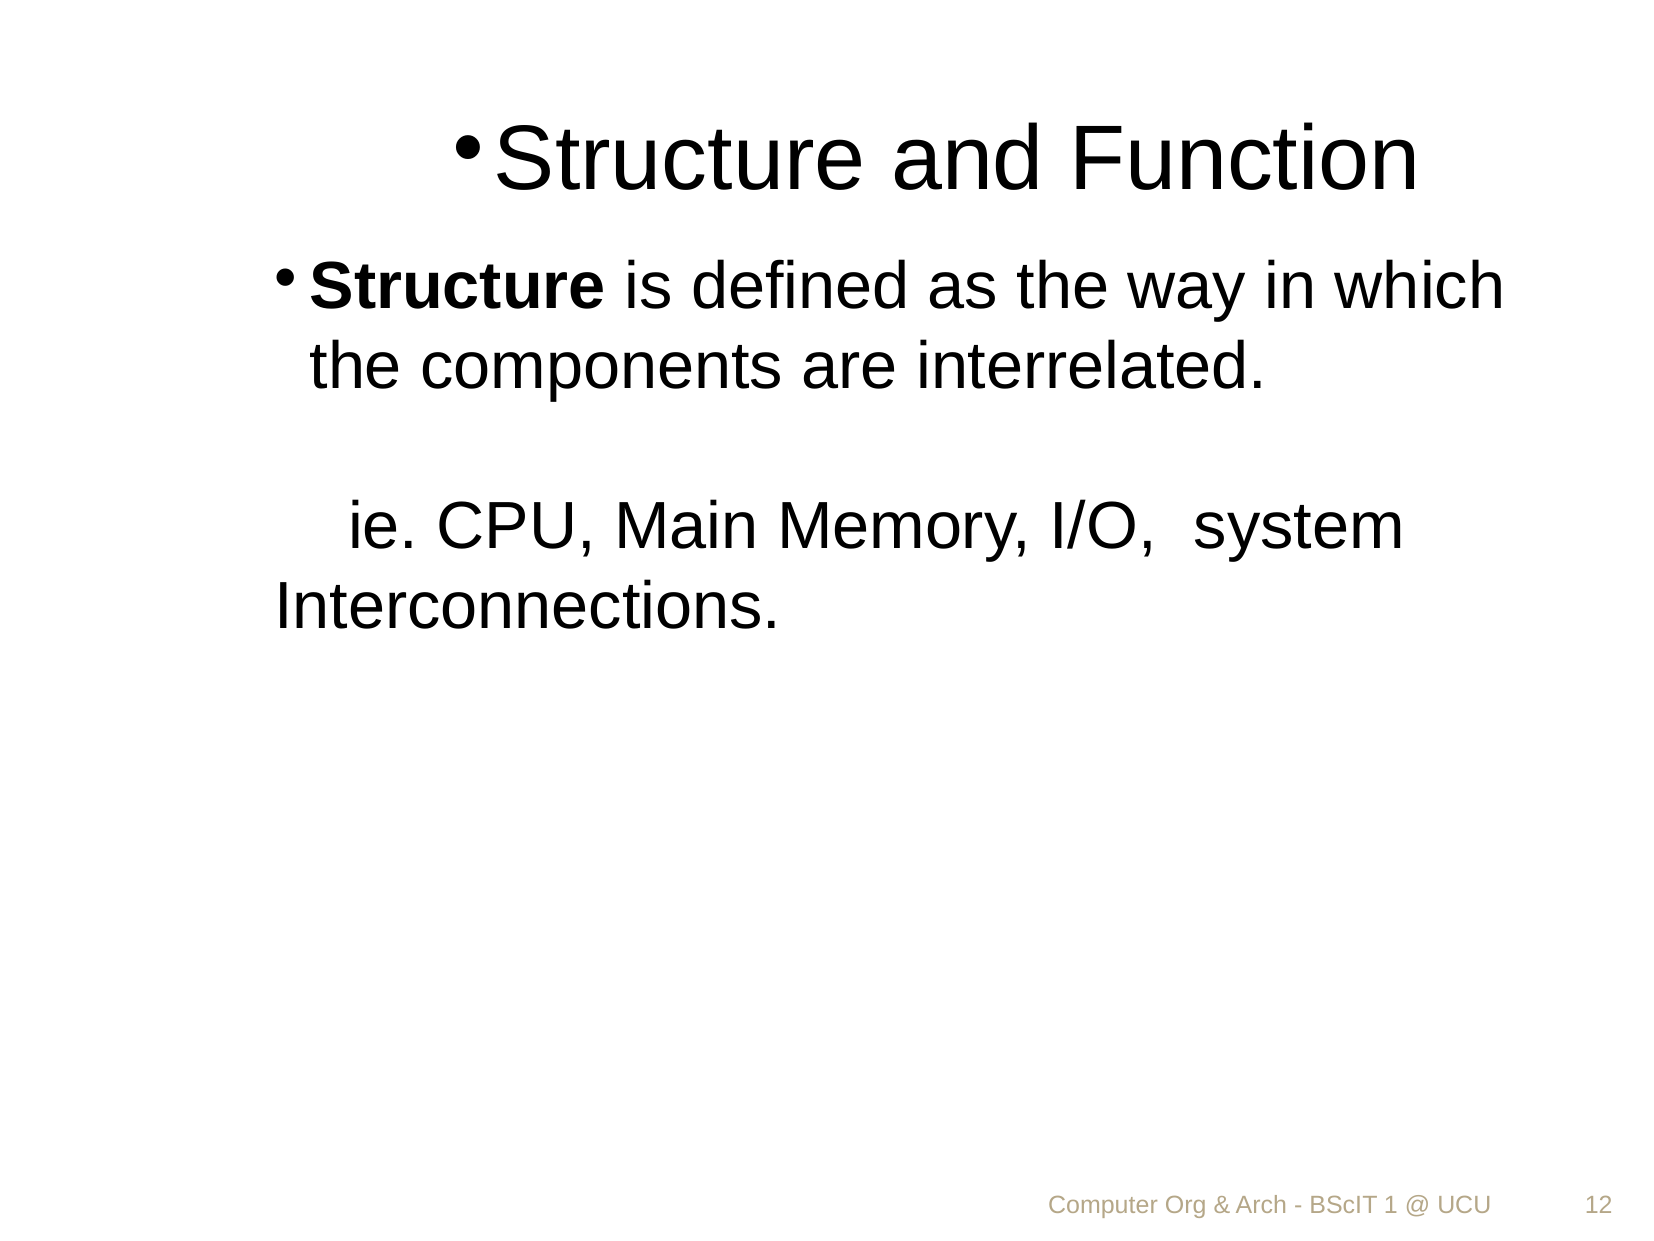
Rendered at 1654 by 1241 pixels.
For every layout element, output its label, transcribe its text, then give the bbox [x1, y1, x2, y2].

text_box <number> [1557, 1140, 1641, 1227]
text_box Structure and Function [259, 49, 1616, 234]
text_box Computer Org & Arch - BScIT 1 @ UCU [1033, 1140, 1557, 1227]
text_box Structure is defined as the way in which the components are interrelated. ie. CPU, Main Memory, I/O, system Interconnections. [259, 234, 1616, 1213]
